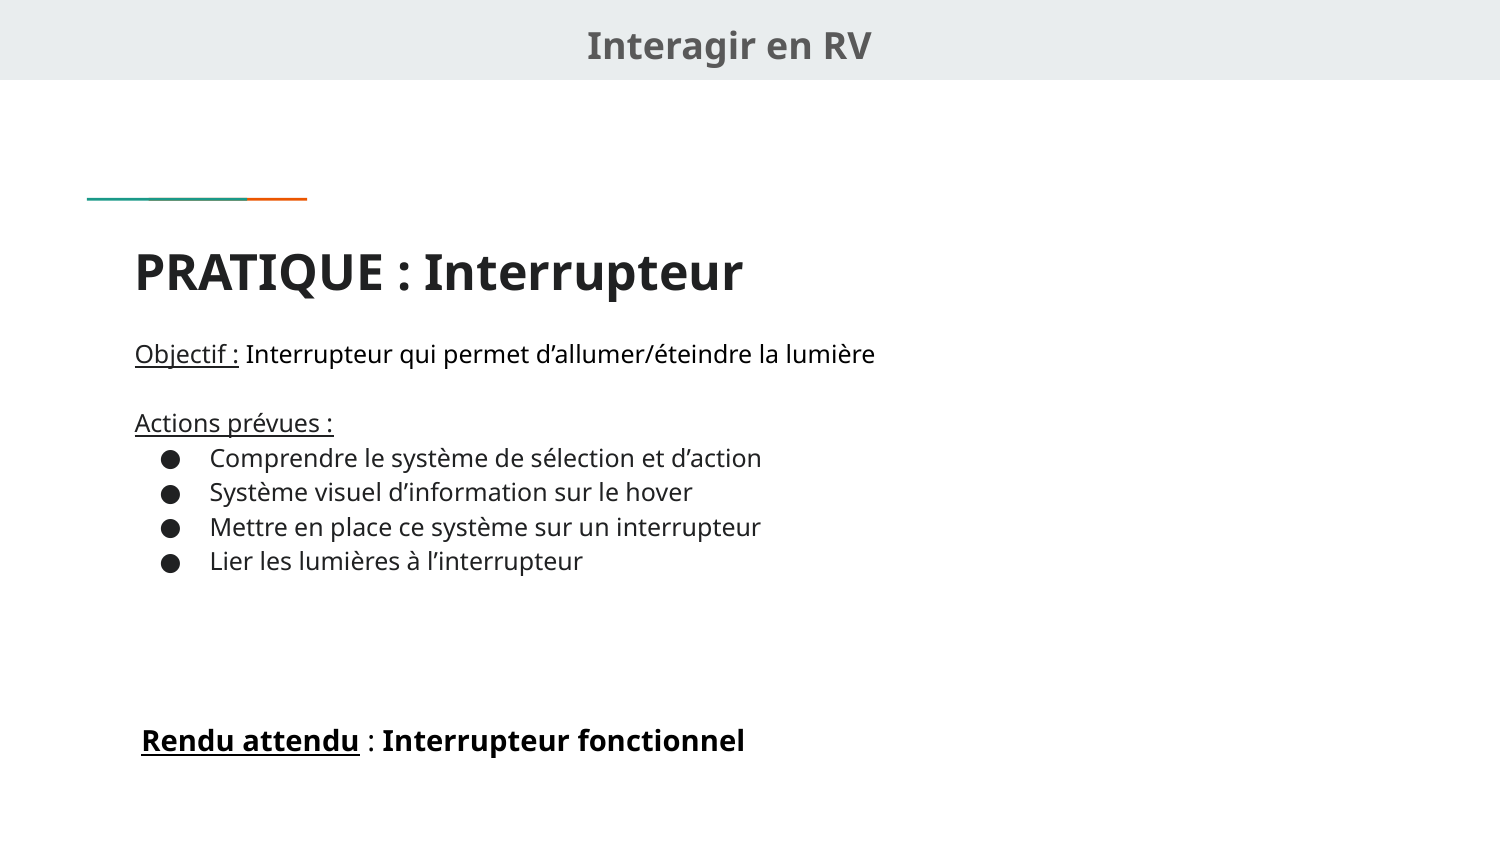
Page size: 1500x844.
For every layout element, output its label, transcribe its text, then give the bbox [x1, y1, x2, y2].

title Interagir en RV [99, 0, 1361, 78]
text_box Rendu attendu : Interrupteur fonctionnel [126, 707, 1388, 773]
title PRATIQUE : Interrupteur [119, 216, 1381, 305]
list Objectif : Interrupteur qui permet d’allumer/éteindre la lumière Actions prévues : Comprendre le système de sélection et d’action Système visuel d’information sur le hover Mettre en place ce système sur un interrupteur Lier les lumières à l’interrupteur [119, 319, 1381, 689]
